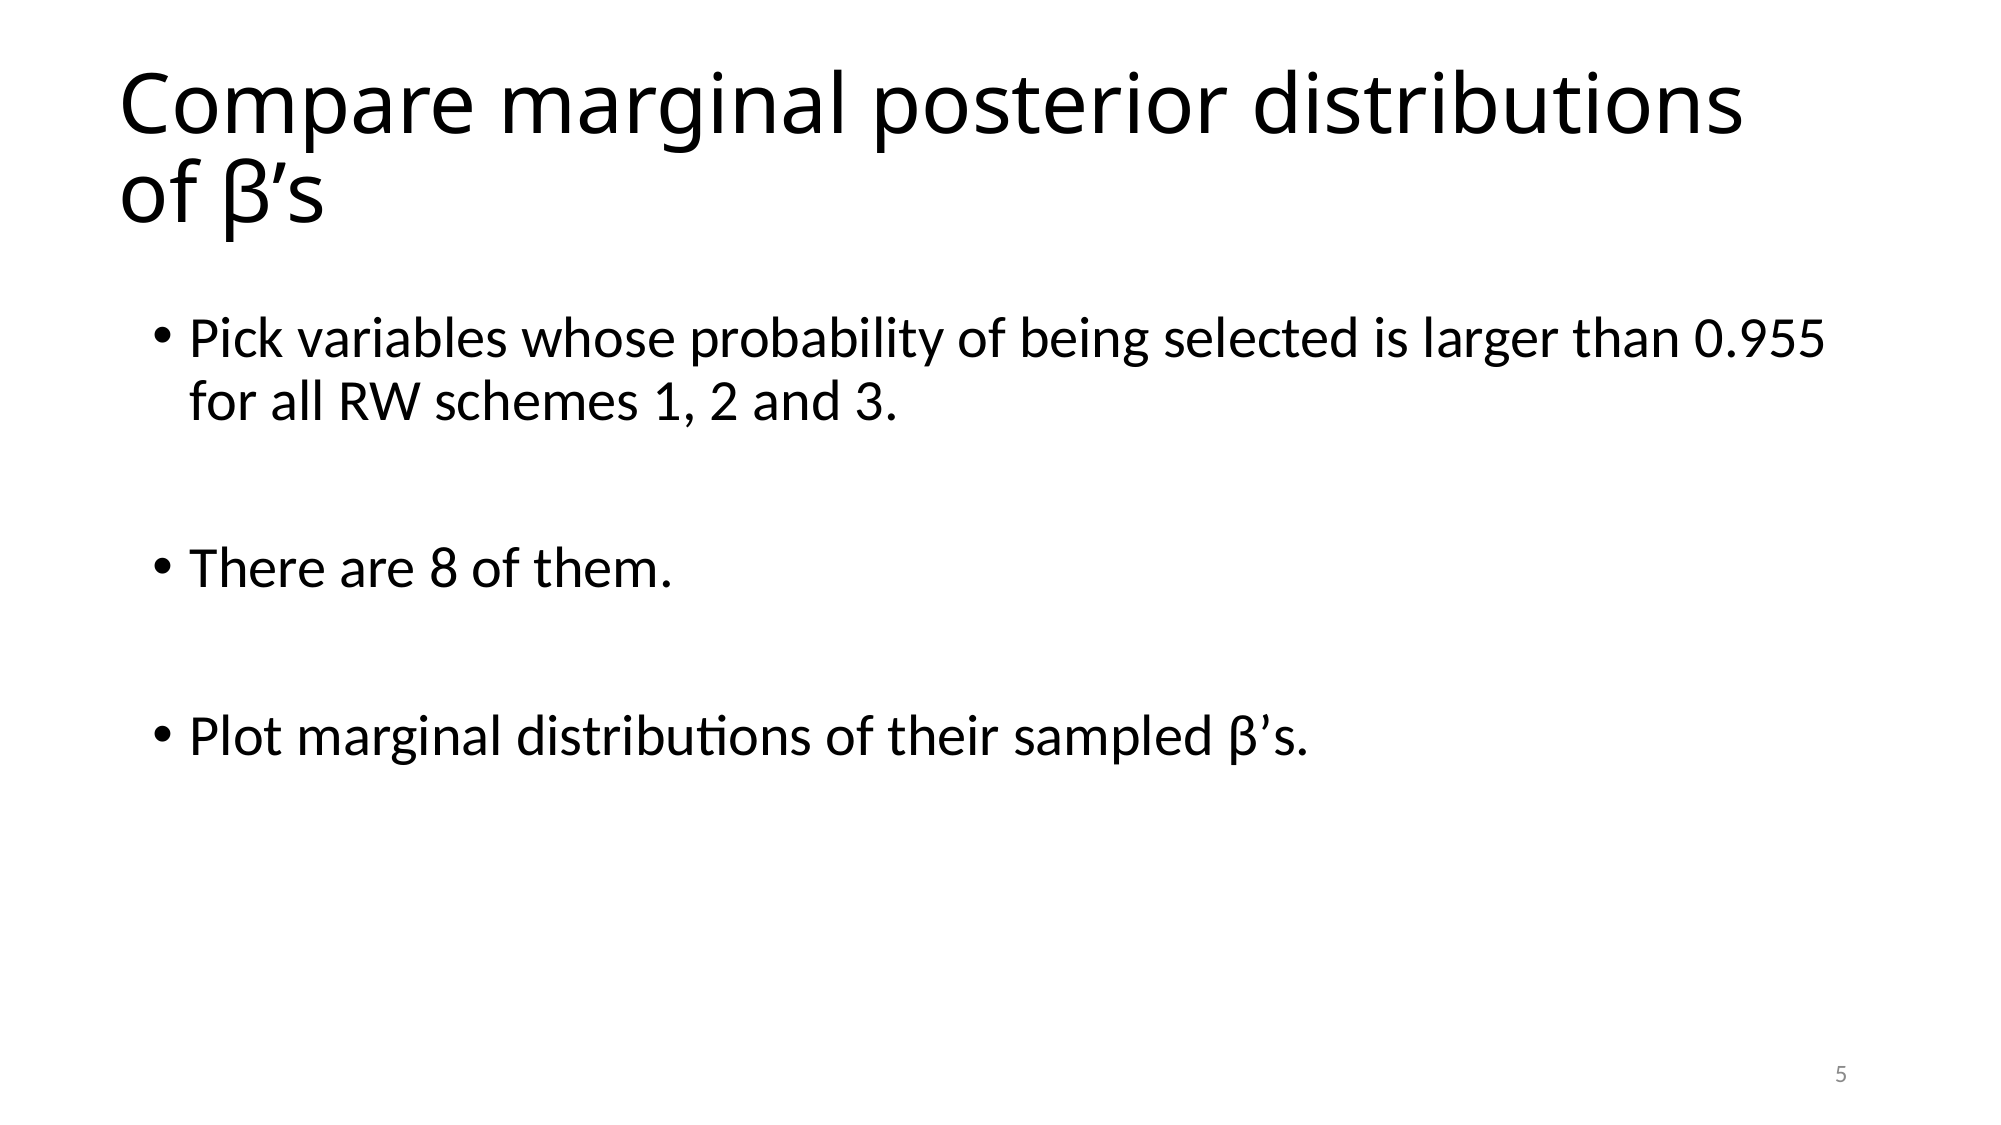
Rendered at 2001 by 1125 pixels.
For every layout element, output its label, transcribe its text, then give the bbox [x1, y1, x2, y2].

title Compare marginal posterior distributions of β’s [103, 42, 1863, 260]
slide_number 5 [1412, 1042, 1863, 1103]
list Pick variables whose probability of being selected is larger than 0.955 for all RW schemes 1, 2 and 3. There are 8 of them. Plot marginal distributions of their sampled β’s. [137, 299, 1863, 1014]
